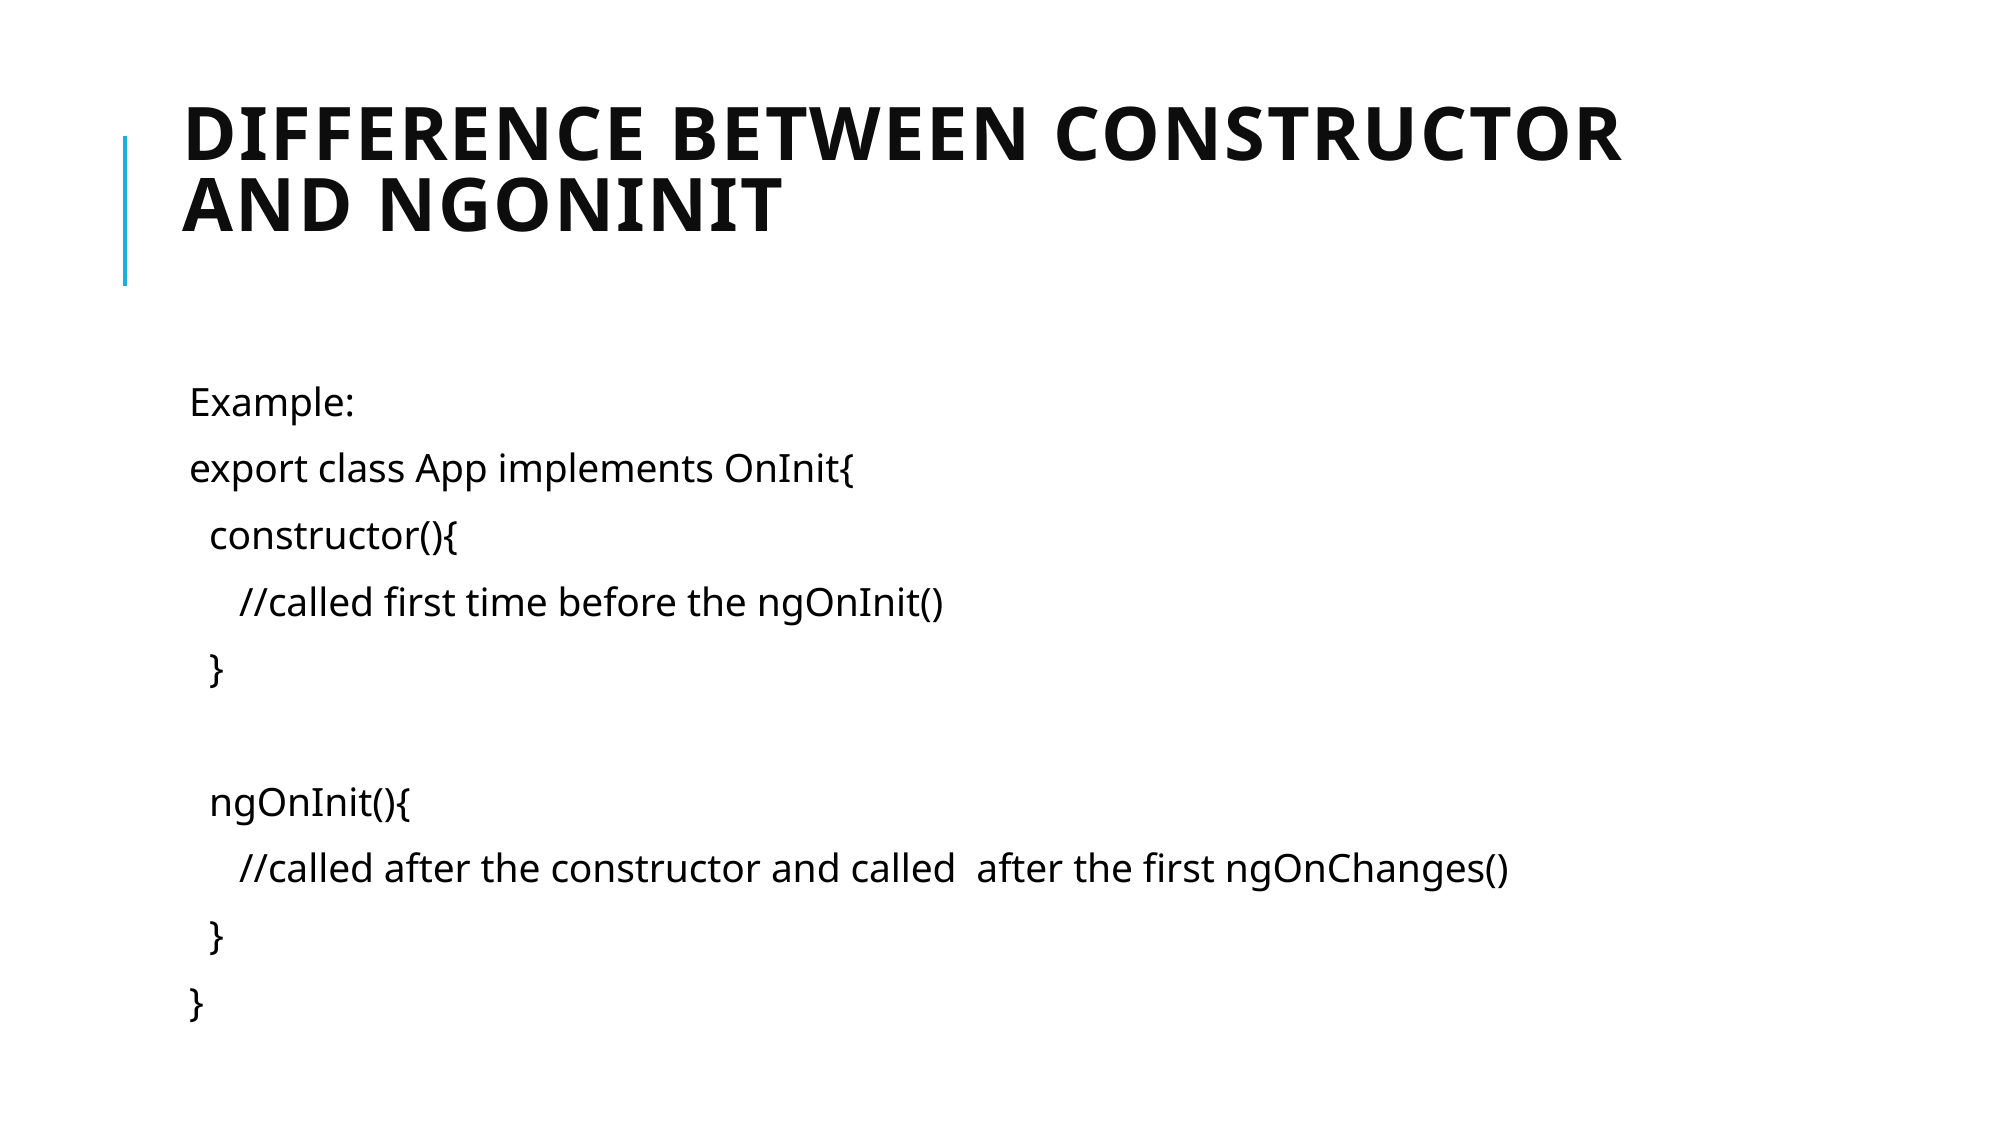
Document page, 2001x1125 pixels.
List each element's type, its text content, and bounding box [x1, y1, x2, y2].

list Example: export class App implements OnInit{ constructor(){ //called first time before the ngOnInit() } ngOnInit(){ //called after the constructor and called after the first ngOnChanges() } } [168, 375, 1763, 1035]
title difference between constructor and ngOnInit [168, 96, 1763, 342]
